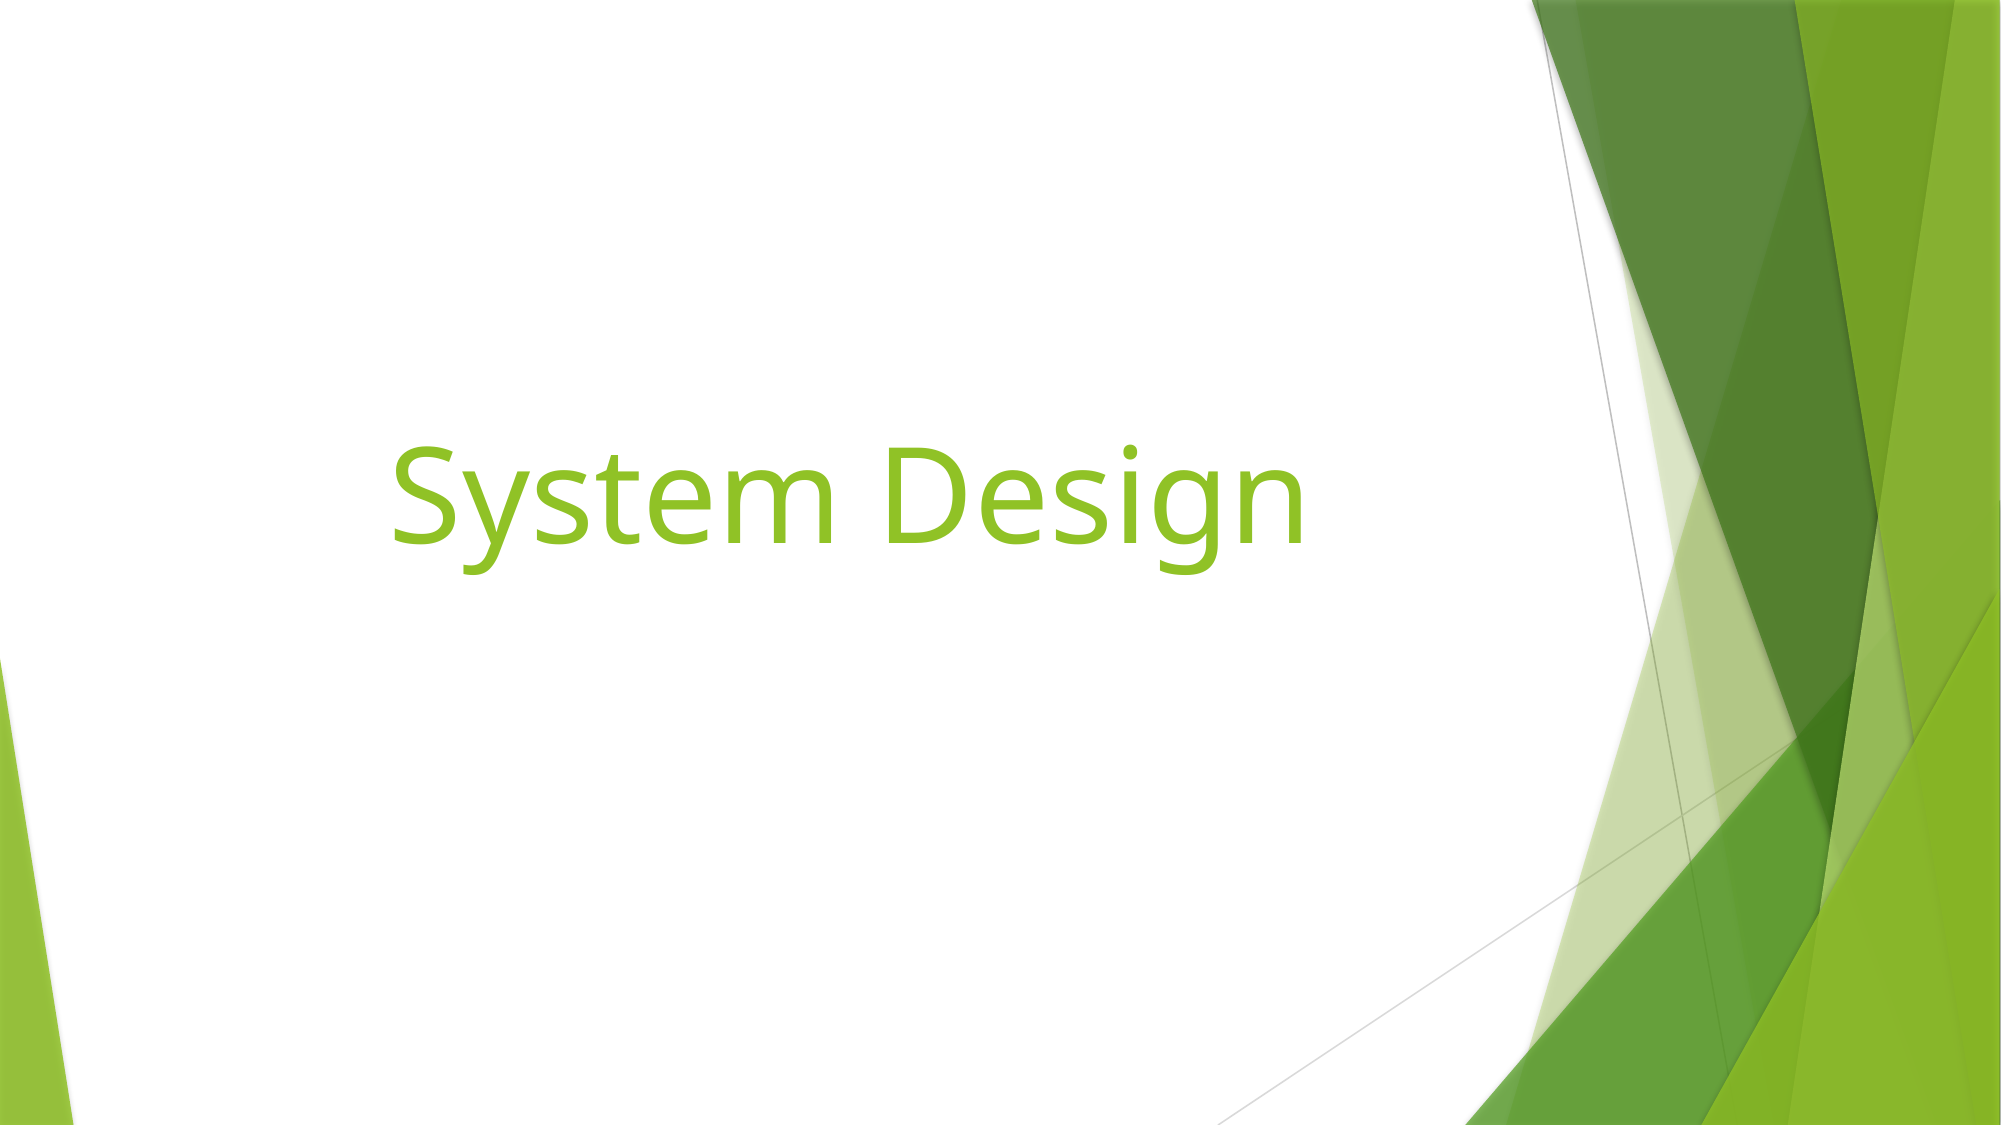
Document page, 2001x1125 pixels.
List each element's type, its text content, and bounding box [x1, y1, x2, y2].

title System Design [373, 402, 1338, 619]
